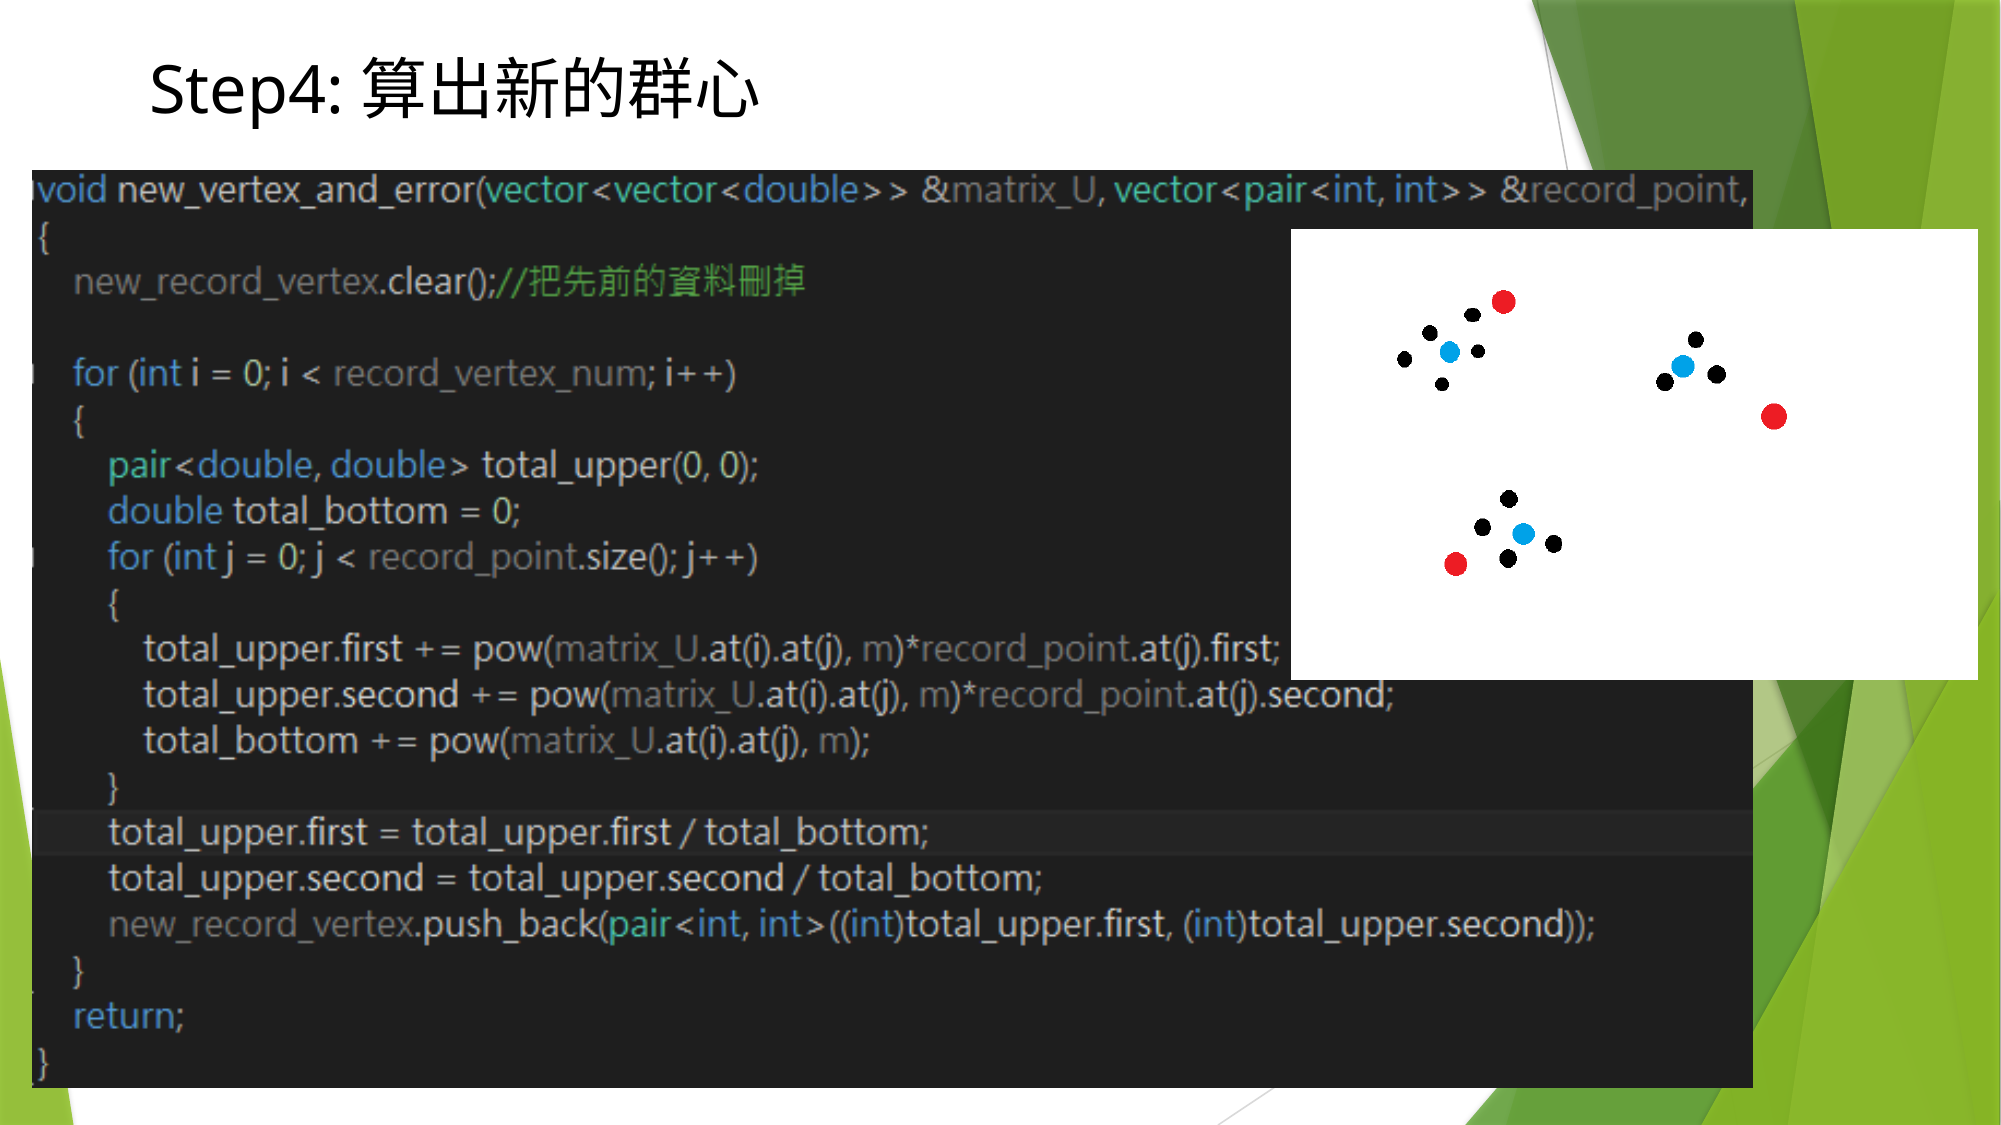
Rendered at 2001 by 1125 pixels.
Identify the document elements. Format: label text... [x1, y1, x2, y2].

picture [31, 169, 1978, 1088]
text_box Step4:算出新的群心 [134, 39, 777, 134]
